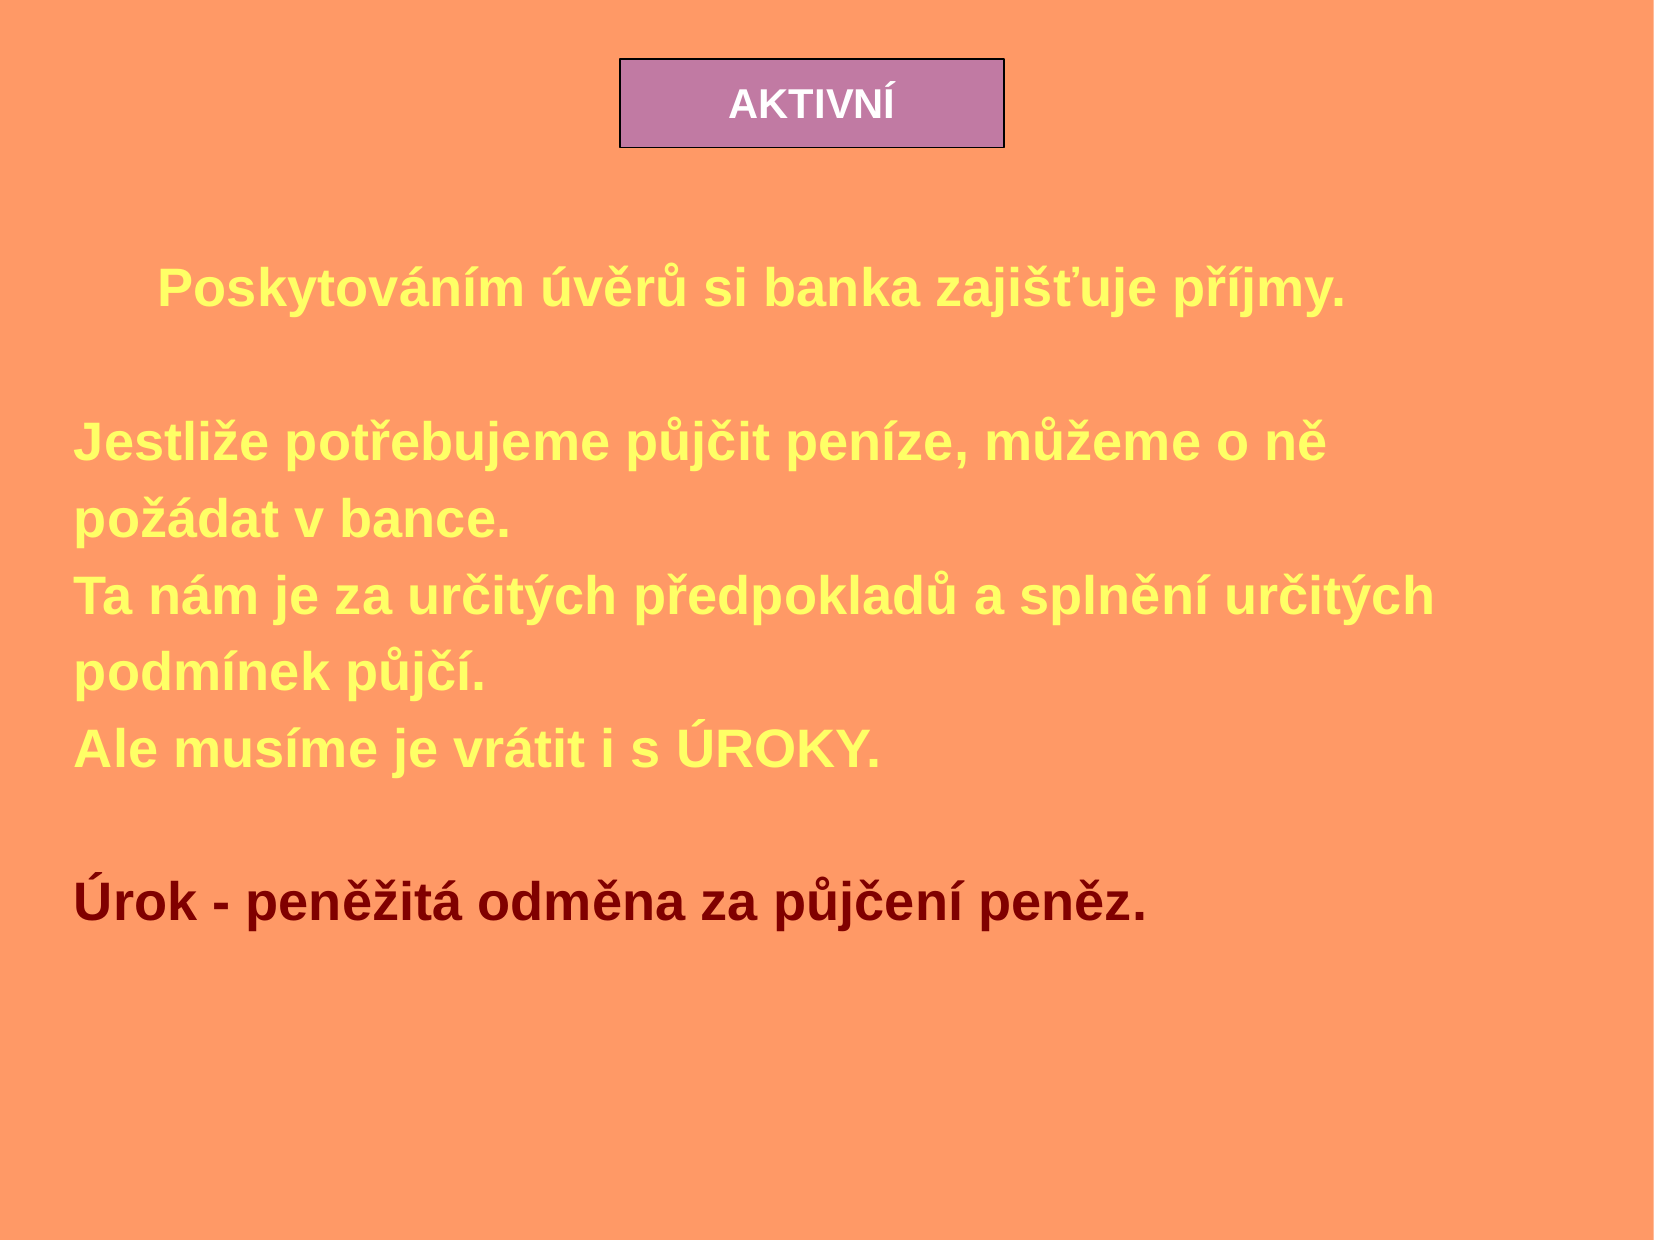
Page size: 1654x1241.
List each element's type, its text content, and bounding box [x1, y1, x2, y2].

text_box Poskytováním úvěrů si banka zajišťuje příjmy. [29, 233, 1477, 325]
text_box Jestliže potřebujeme půjčit peníze, můžeme o ně požádat v bance. Ta nám je za určitých předpokladů a splnění určitých podmínek půjčí. Ale musíme je vrátit i s ÚROKY. Úrok - peněžitá odměna za půjčení peněz. [59, 387, 1654, 939]
text_box AKTIVNÍ [620, 59, 1004, 148]
